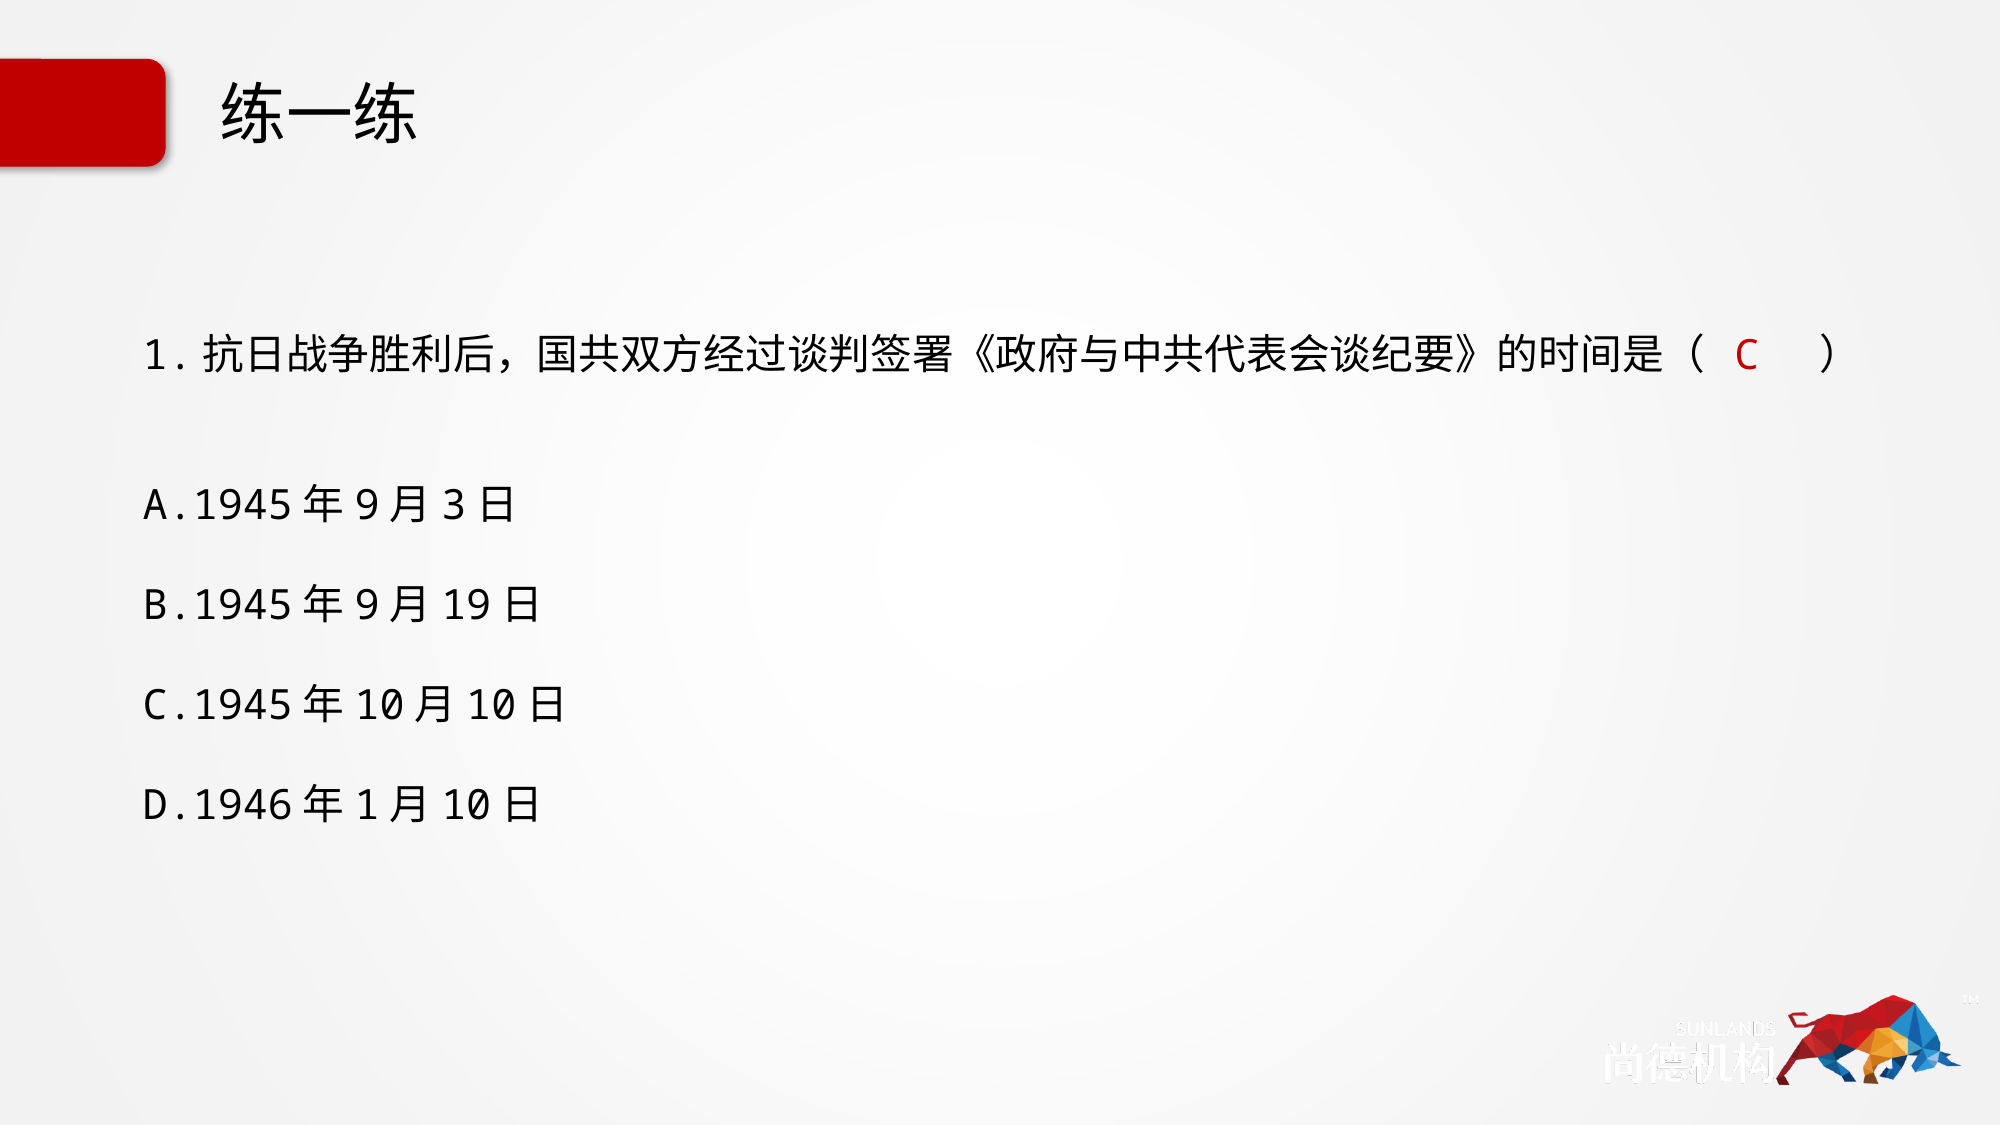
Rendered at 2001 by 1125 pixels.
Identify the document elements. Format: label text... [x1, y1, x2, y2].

picture [0, 0, 2001, 1125]
title 练一练 [204, 72, 1877, 162]
text_box 1.抗日战争胜利后，国共双方经过谈判签署《政府与中共代表会谈纪要》的时间是（ C ） A.1945年9月3日 B.1945年9月19日 C.1945年10月10日 D.1946年1月10日 [128, 320, 1953, 836]
